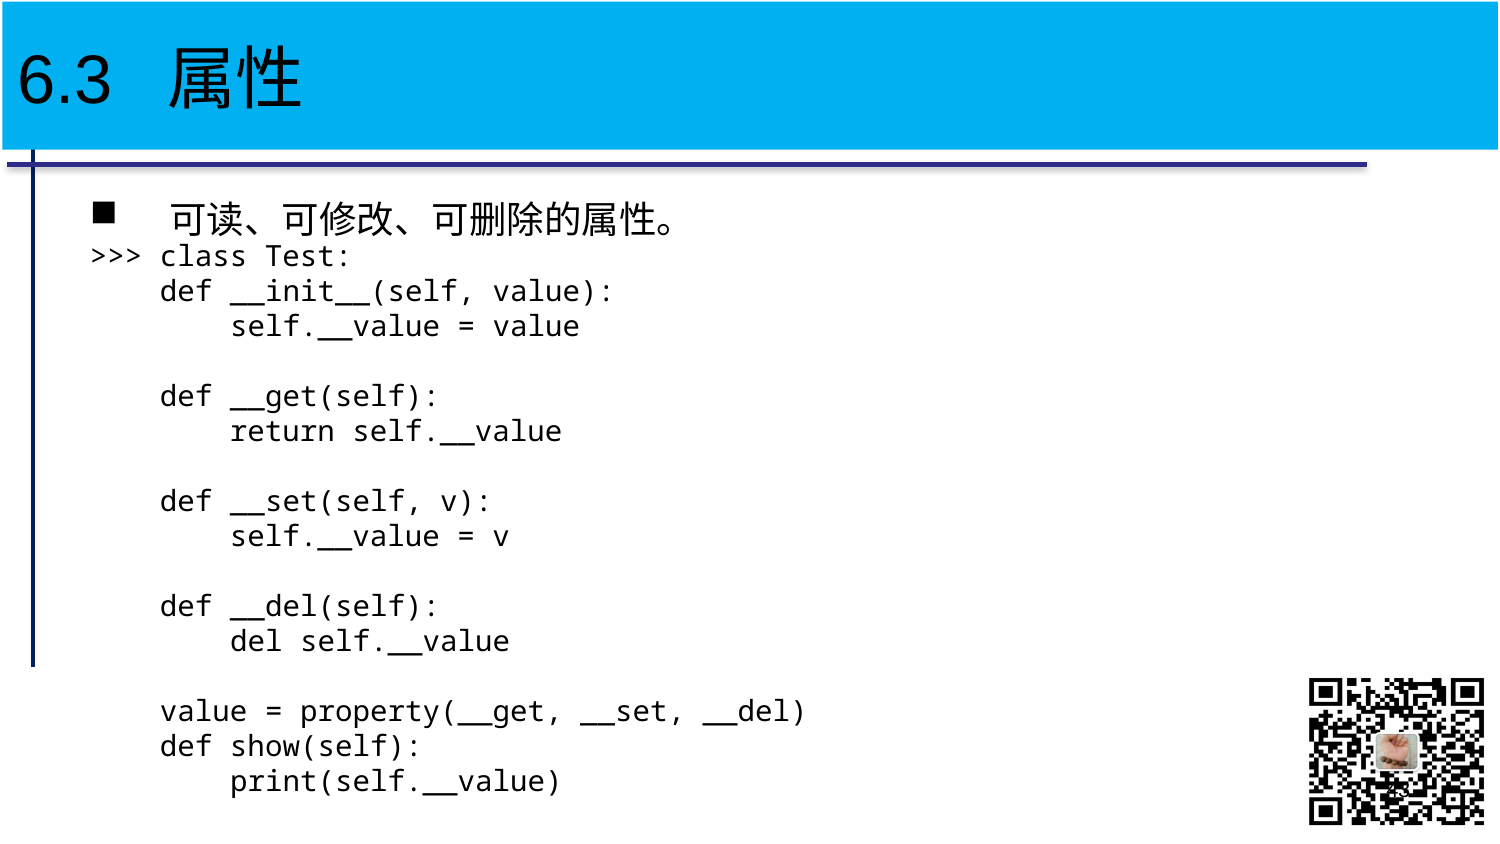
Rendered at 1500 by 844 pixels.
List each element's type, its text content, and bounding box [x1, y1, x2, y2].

title 6.3 属性 [2, 1, 1499, 150]
list 可读、可修改、可删除的属性。 >>> class Test: def __init__(self, value): self.__value = value def __get(self): return self.__value def __set(self, v): self.__value = v def __del(self): del self.__value value = property(__get, __set, __del) def show(self): print(self.__value) [74, 196, 1426, 755]
slide_number 43 [1074, 768, 1426, 828]
picture [1295, 666, 1498, 837]
